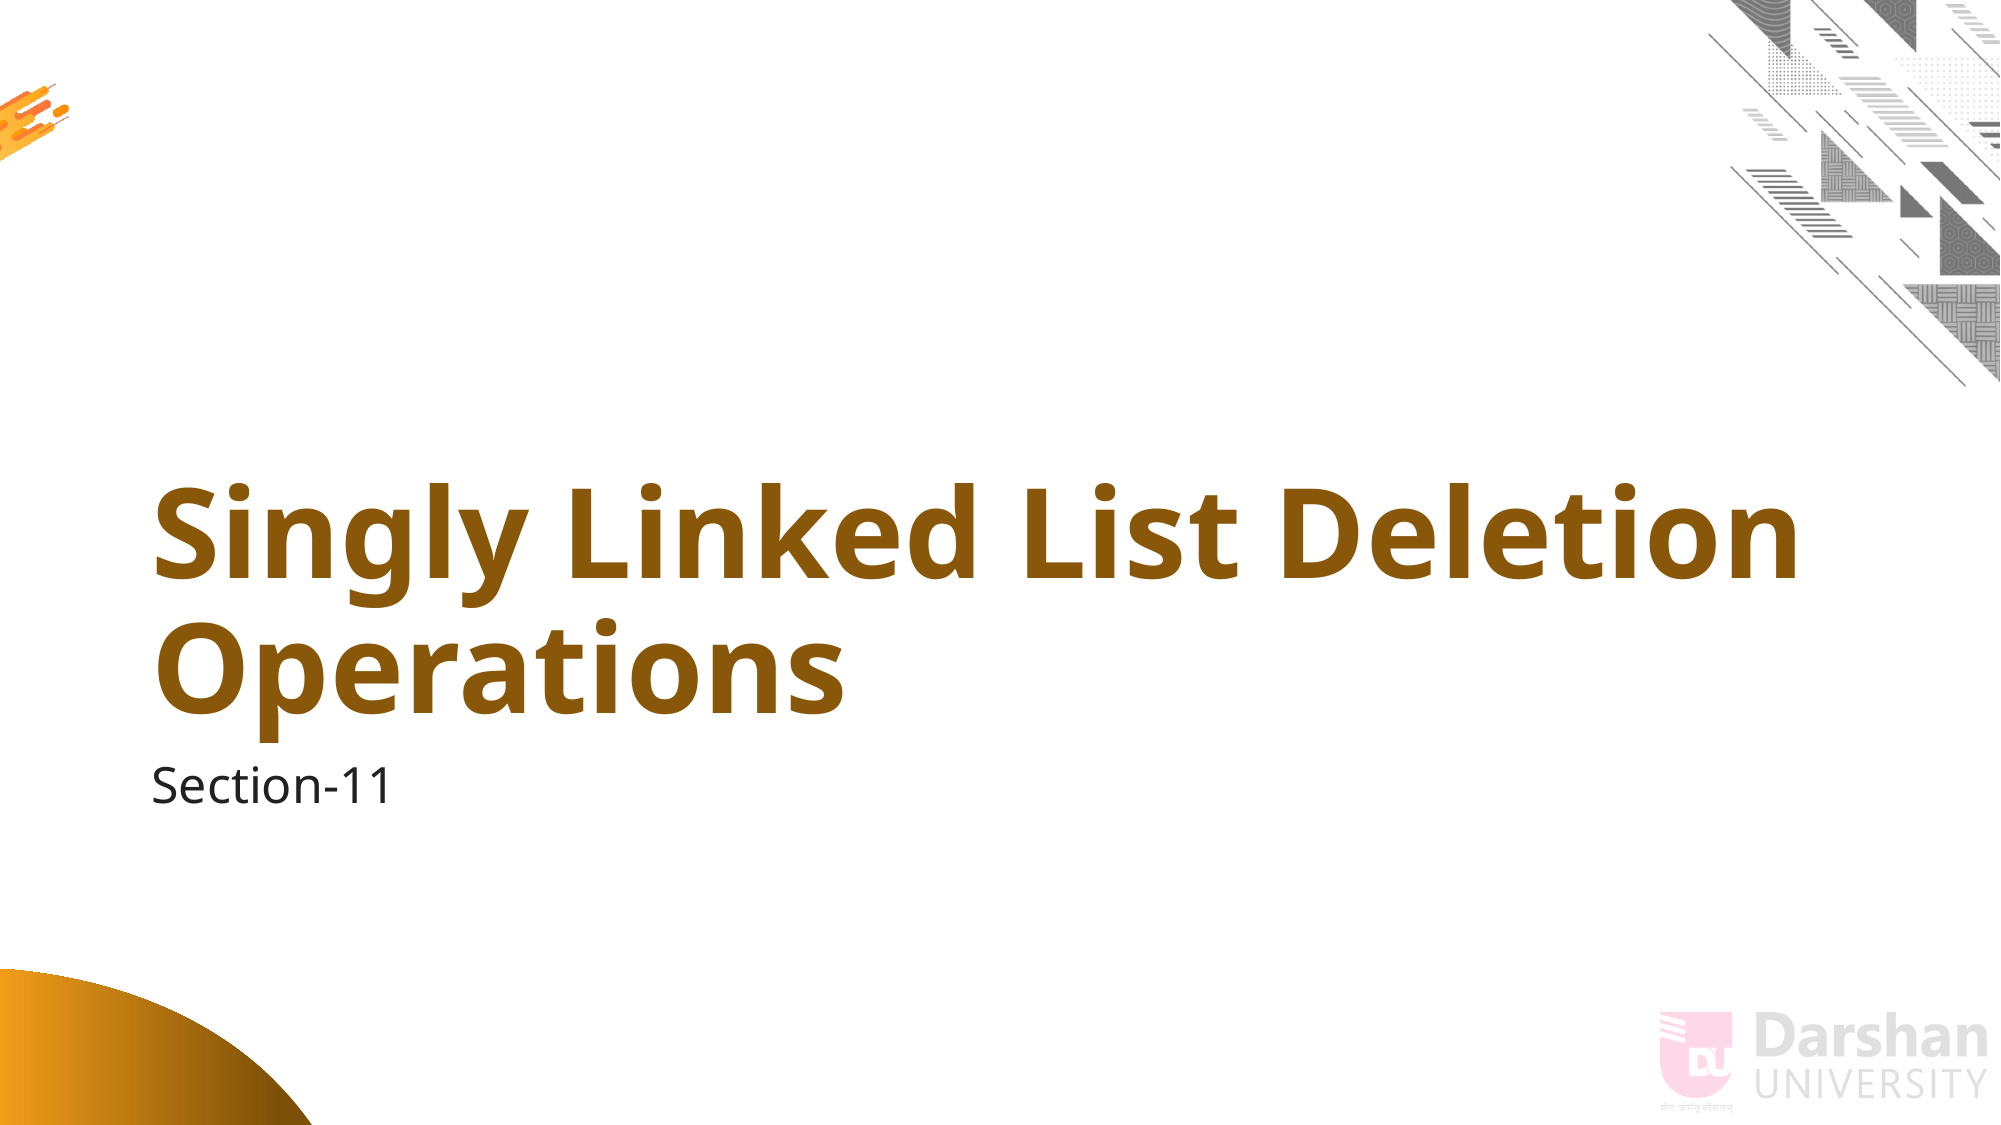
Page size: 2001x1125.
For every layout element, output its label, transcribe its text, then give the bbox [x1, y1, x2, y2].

list Section-11 [136, 752, 1862, 999]
title Singly Linked List Deletion Operations [136, 280, 1924, 749]
picture [0, 65, 90, 193]
